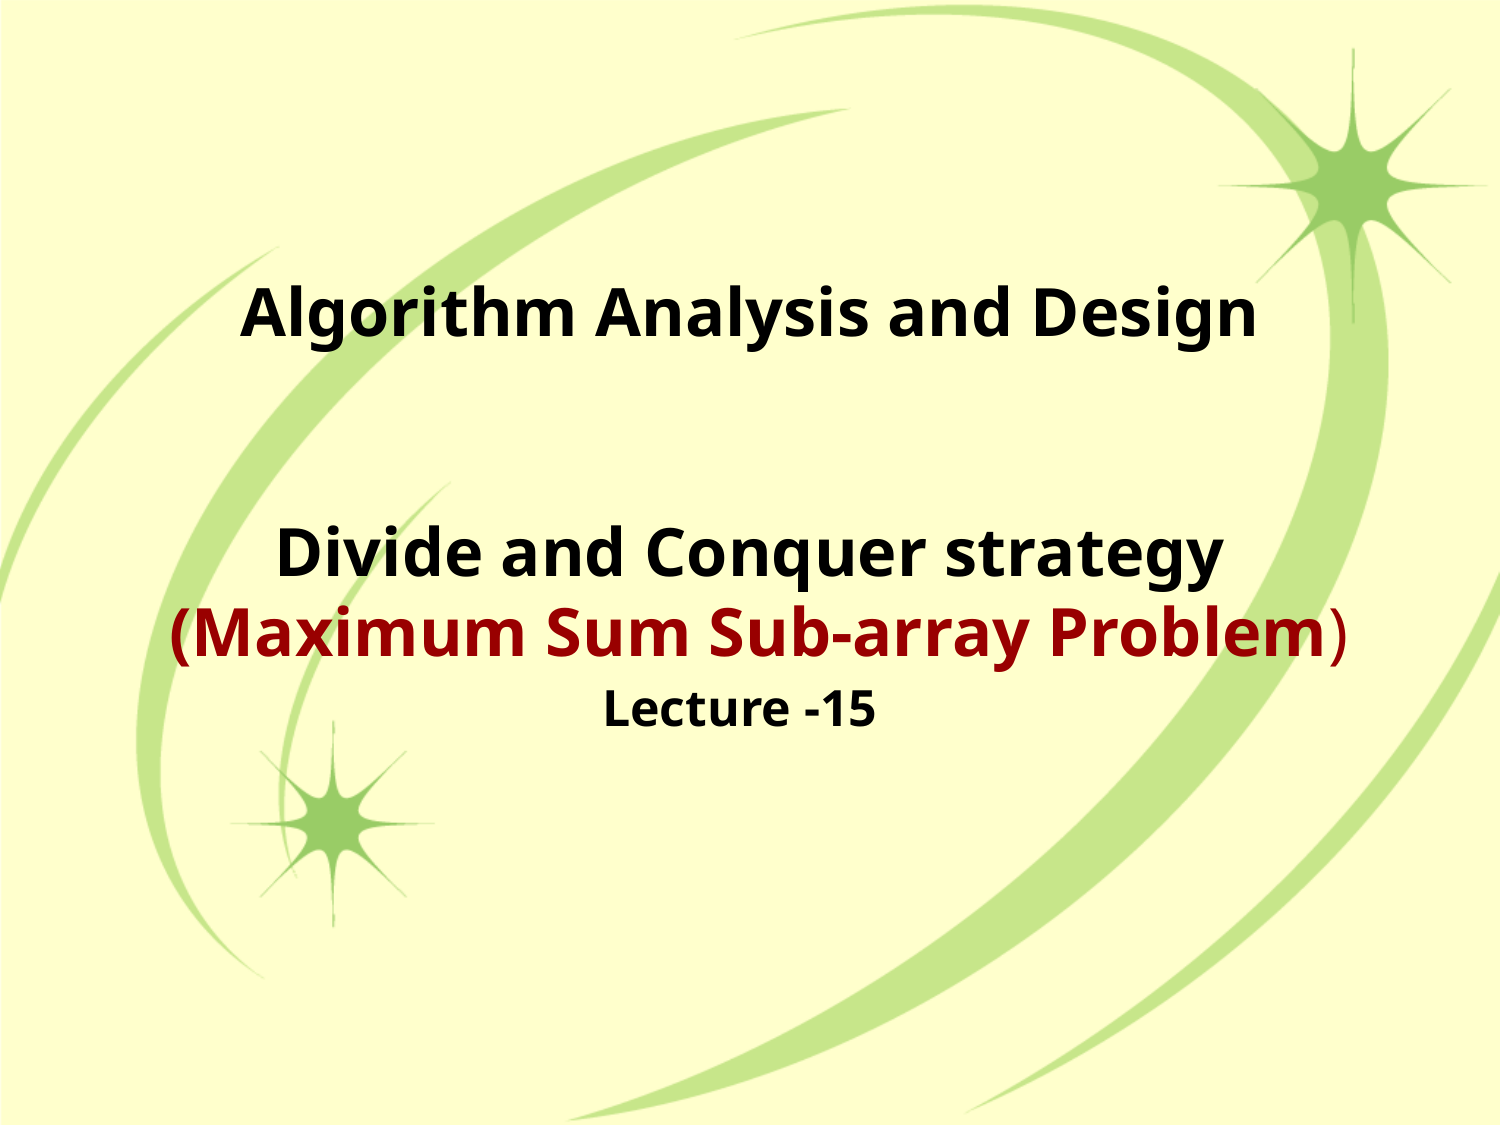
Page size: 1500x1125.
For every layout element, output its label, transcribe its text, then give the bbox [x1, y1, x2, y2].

picture [0, 0, 1500, 1125]
title Algorithm Analysis and Design Divide and Conquer strategy (Maximum Sum Sub-array Problem) [106, 361, 1394, 657]
text_box Lecture -15 [587, 668, 913, 744]
